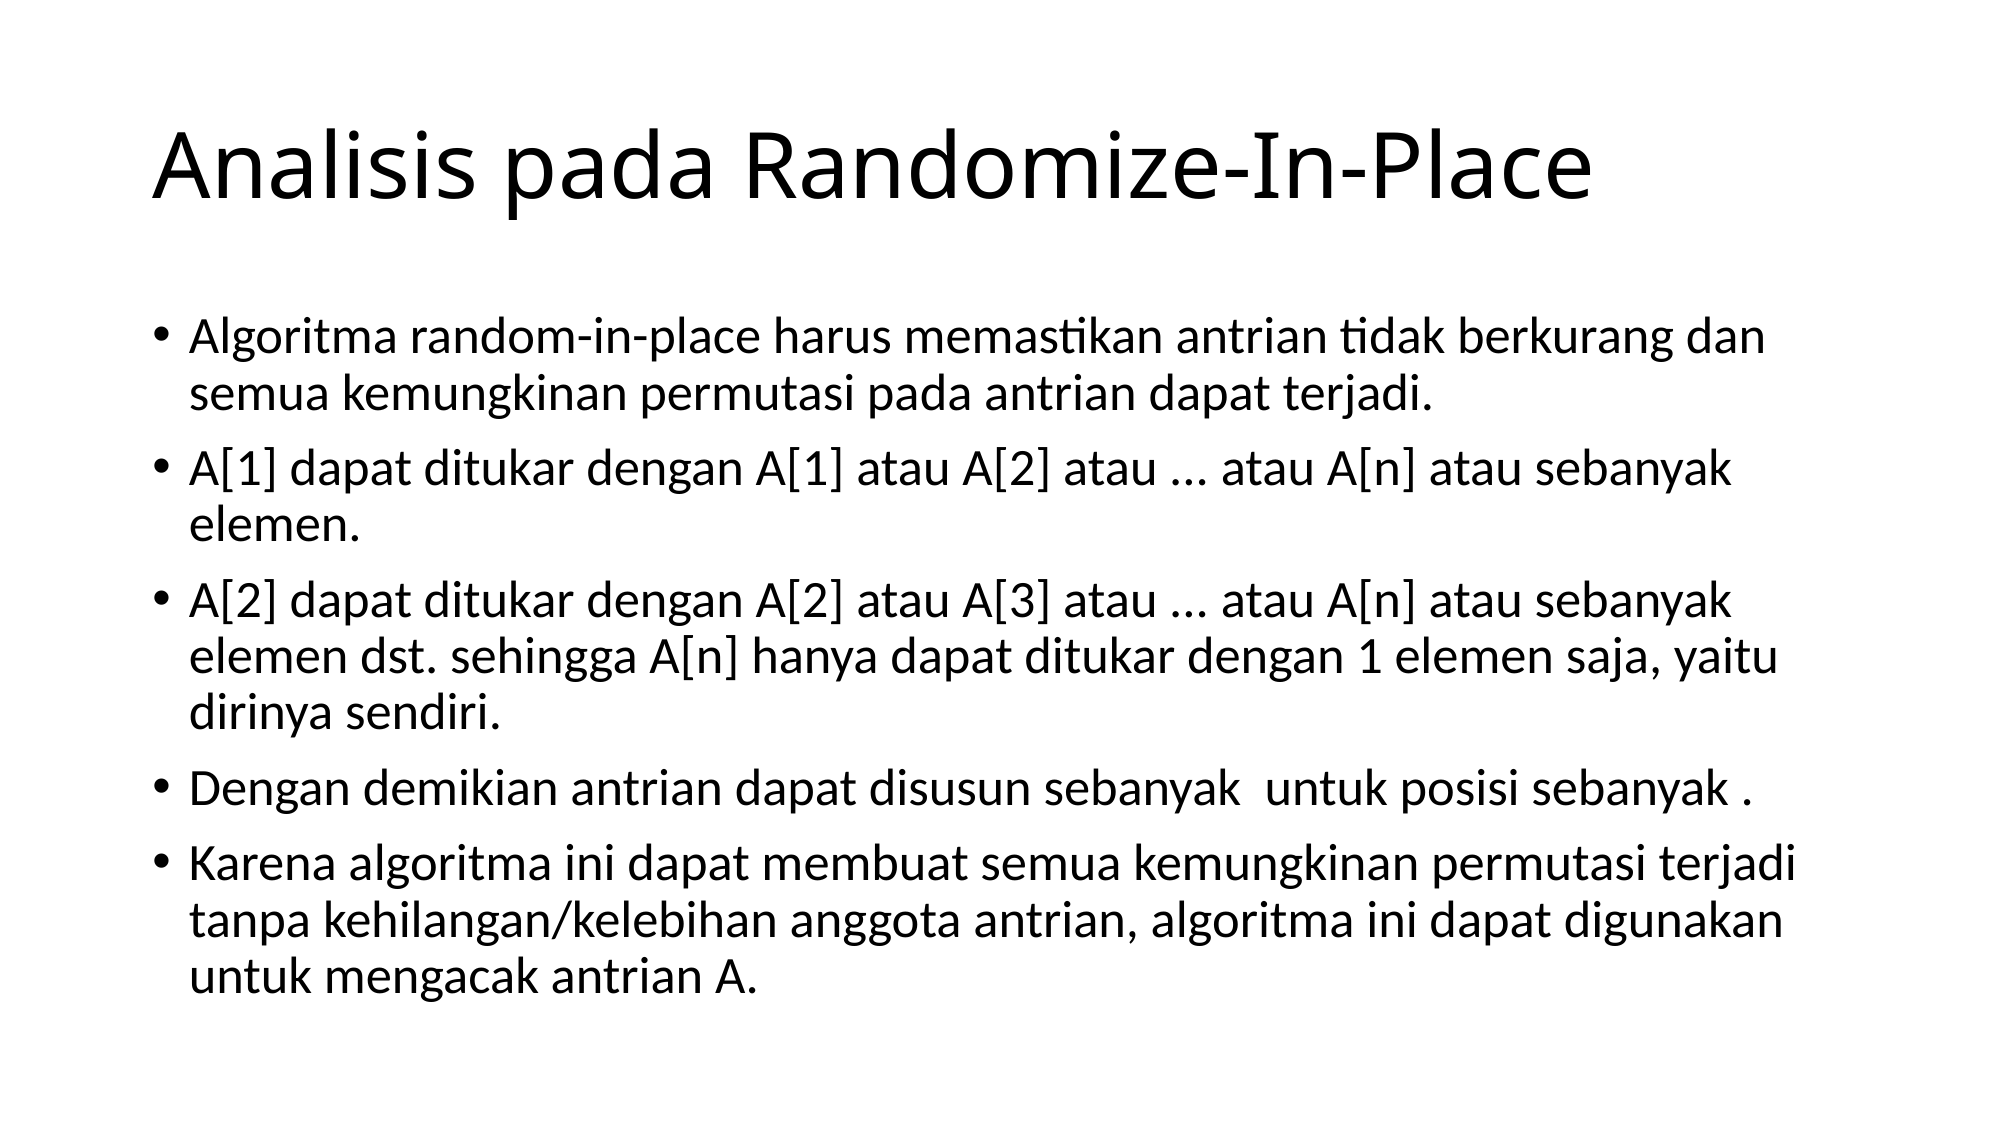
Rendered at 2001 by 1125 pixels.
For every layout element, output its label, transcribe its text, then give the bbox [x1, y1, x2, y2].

title Analisis pada Randomize-In-Place [137, 59, 1863, 278]
